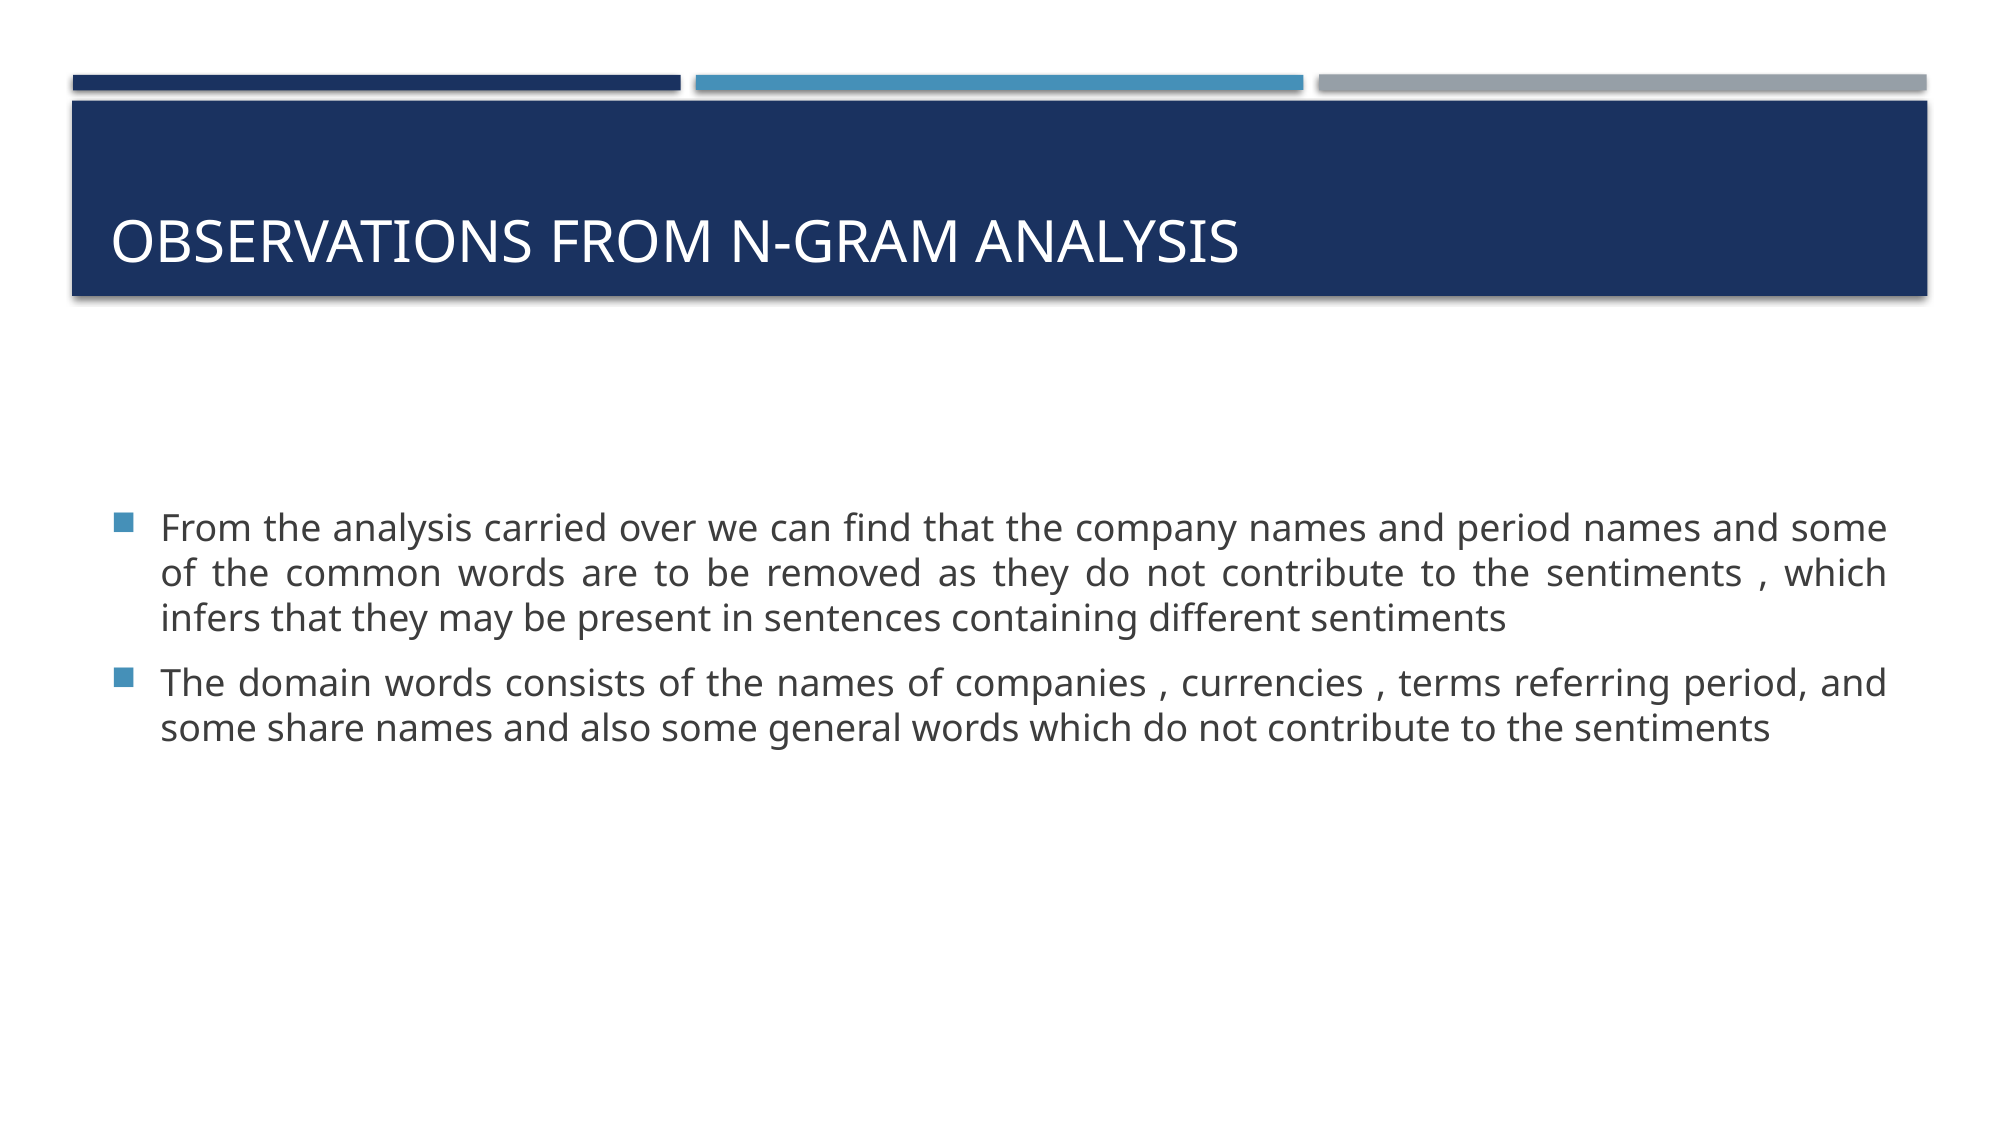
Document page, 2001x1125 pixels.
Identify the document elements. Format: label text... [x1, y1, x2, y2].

list From the analysis carried over we can find that the company names and period names and some of the common words are to be removed as they do not contribute to the sentiments , which infers that they may be present in sentences containing different sentiments The domain words consists of the names of companies , currencies , terms referring period, and some share names and also some general words which do not contribute to the sentiments [95, 357, 1905, 962]
title Observations from n-gram analysis [95, 115, 1905, 282]
